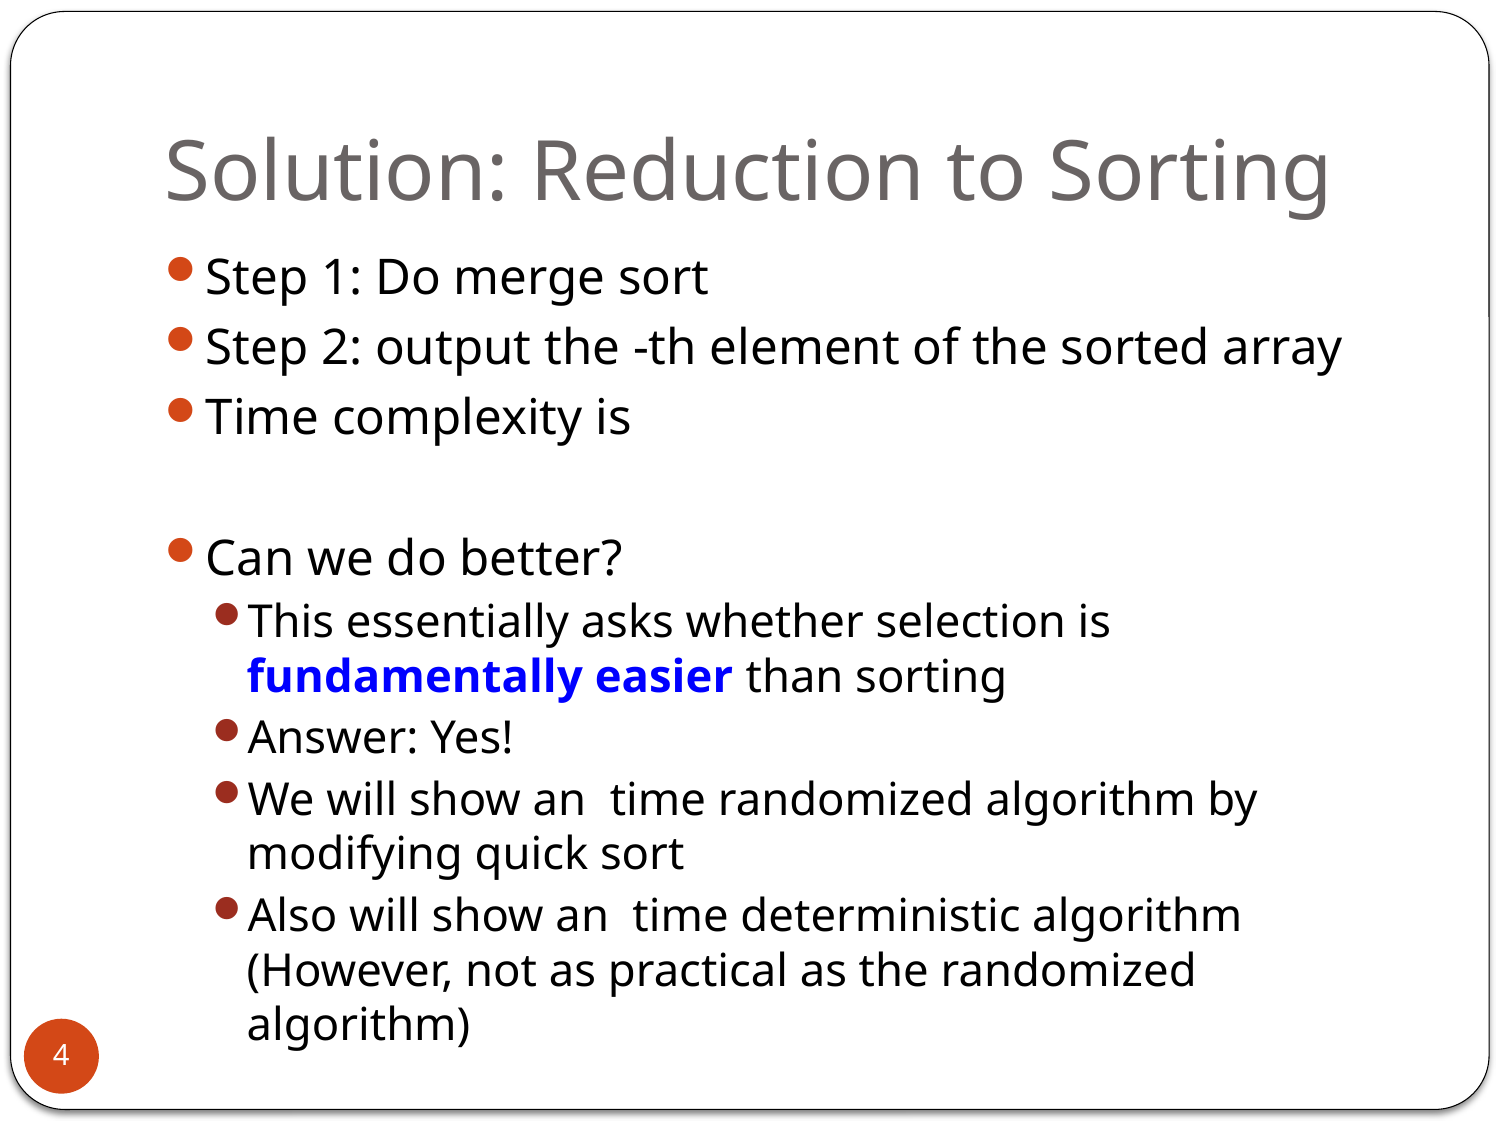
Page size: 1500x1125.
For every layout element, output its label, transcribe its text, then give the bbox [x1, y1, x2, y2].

slide_number 4 [23, 1018, 99, 1094]
title Solution: Reduction to Sorting [150, 45, 1425, 233]
